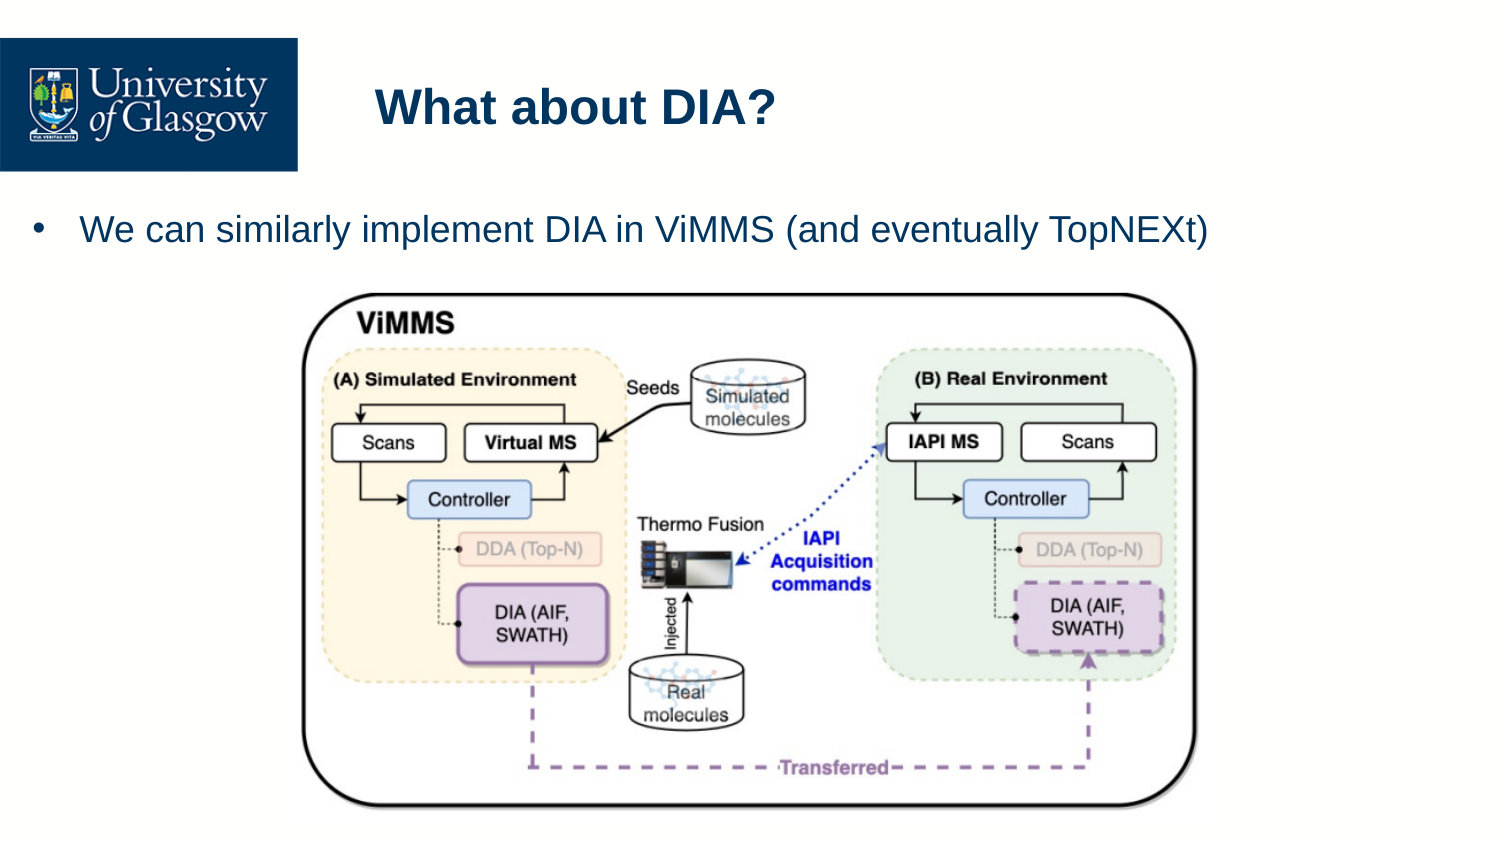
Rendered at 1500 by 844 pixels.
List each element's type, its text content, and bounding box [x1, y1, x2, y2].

picture [283, 278, 1217, 824]
picture [0, 0, 1500, 178]
text_box We can similarly implement DIA in ViMMS (and eventually TopNEXt) [17, 197, 1424, 258]
